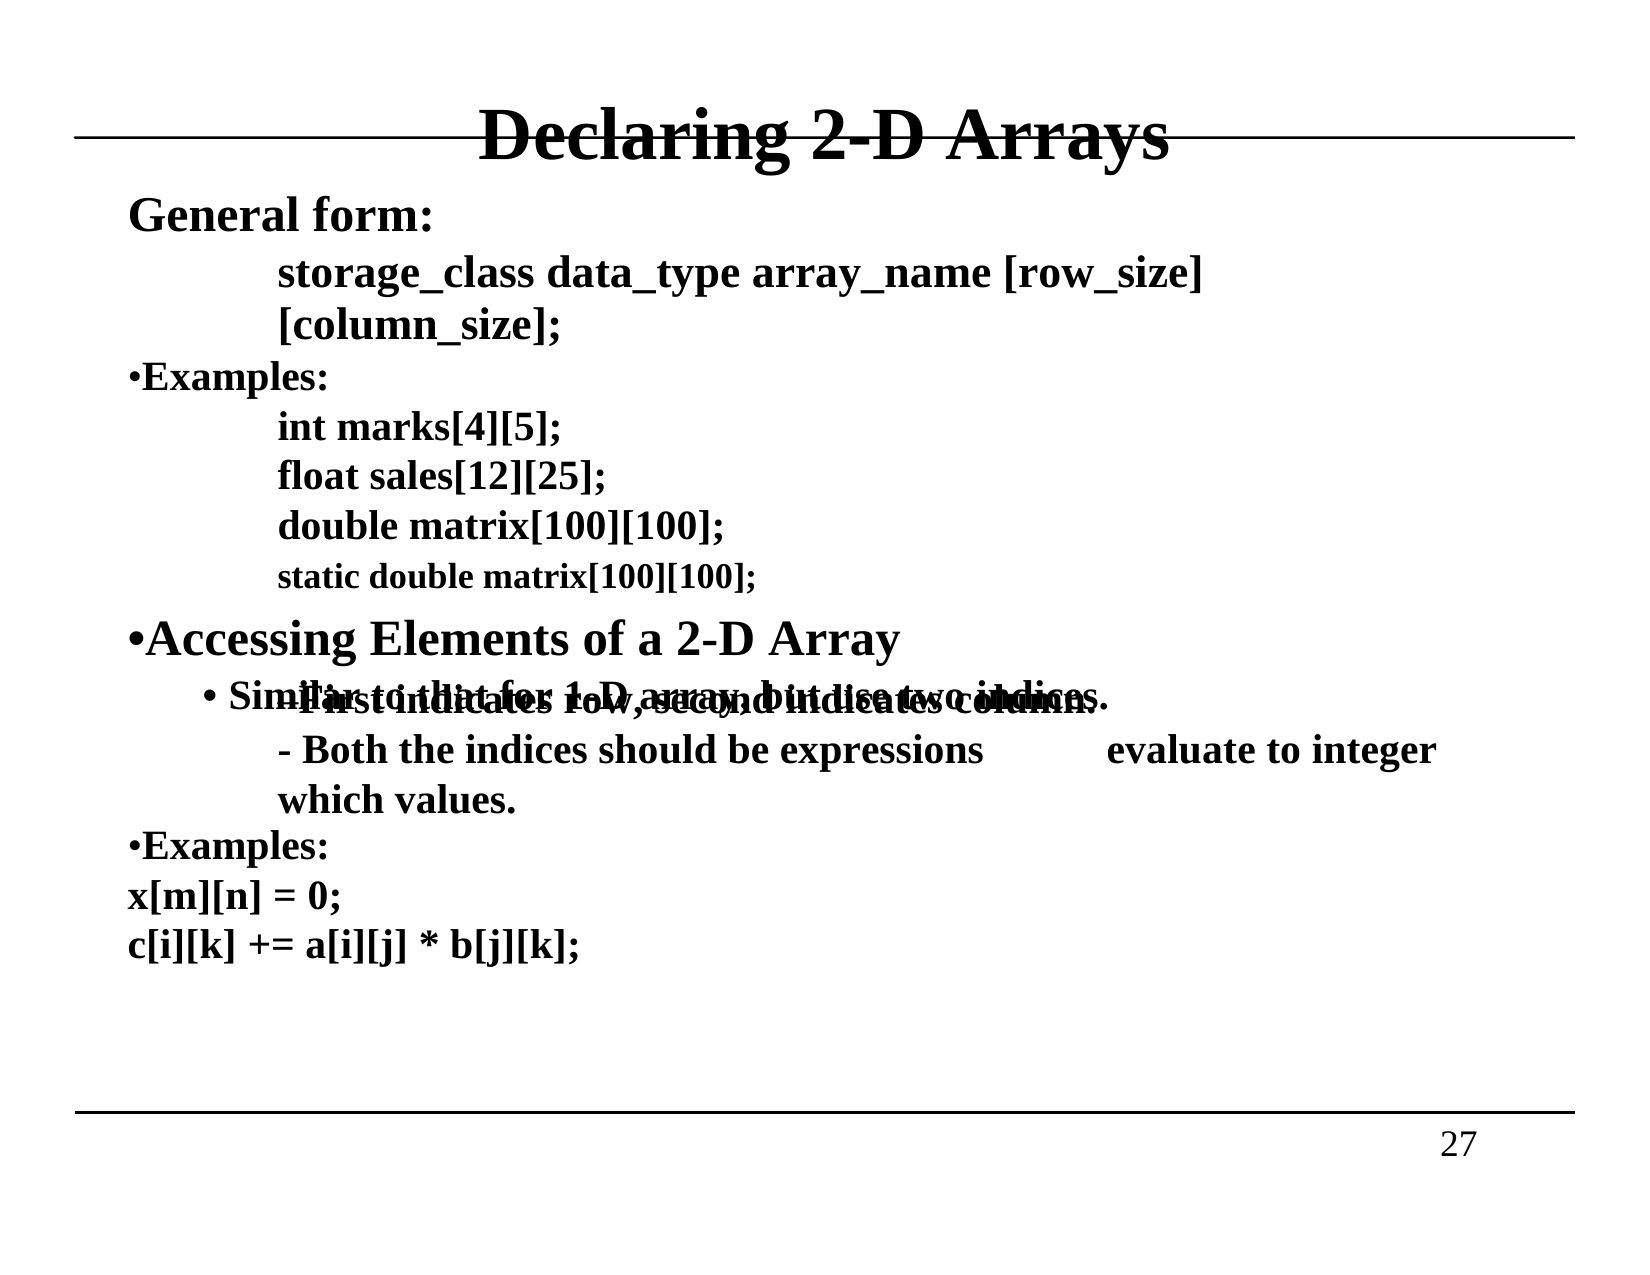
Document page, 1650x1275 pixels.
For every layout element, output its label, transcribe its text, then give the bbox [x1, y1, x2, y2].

text_box –First indicates row, second indicates column. - Both the indices should be expressions which values. •Examples: x[m][n] = 0; c[i][k] += a[i][j] * b[j][k]; [125, 678, 1104, 975]
text_box General form: storage_class data_type array_name [row_size][column_size]; •Examples: int marks[4][5]; float sales[12][25]; double matrix[100][100]; static double matrix[100][100]; •Accessing Elements of a 2-D Array • Similar to that for 1-D array, but use two indices. [125, 190, 1495, 675]
text_box [74, 637, 1575, 1112]
text_box Declaring 2-D Arrays [476, 98, 1184, 178]
text_box [74, 1113, 1575, 1200]
text_box 27 [1437, 1125, 1486, 1168]
text_box evaluate to integer [1104, 728, 1444, 775]
